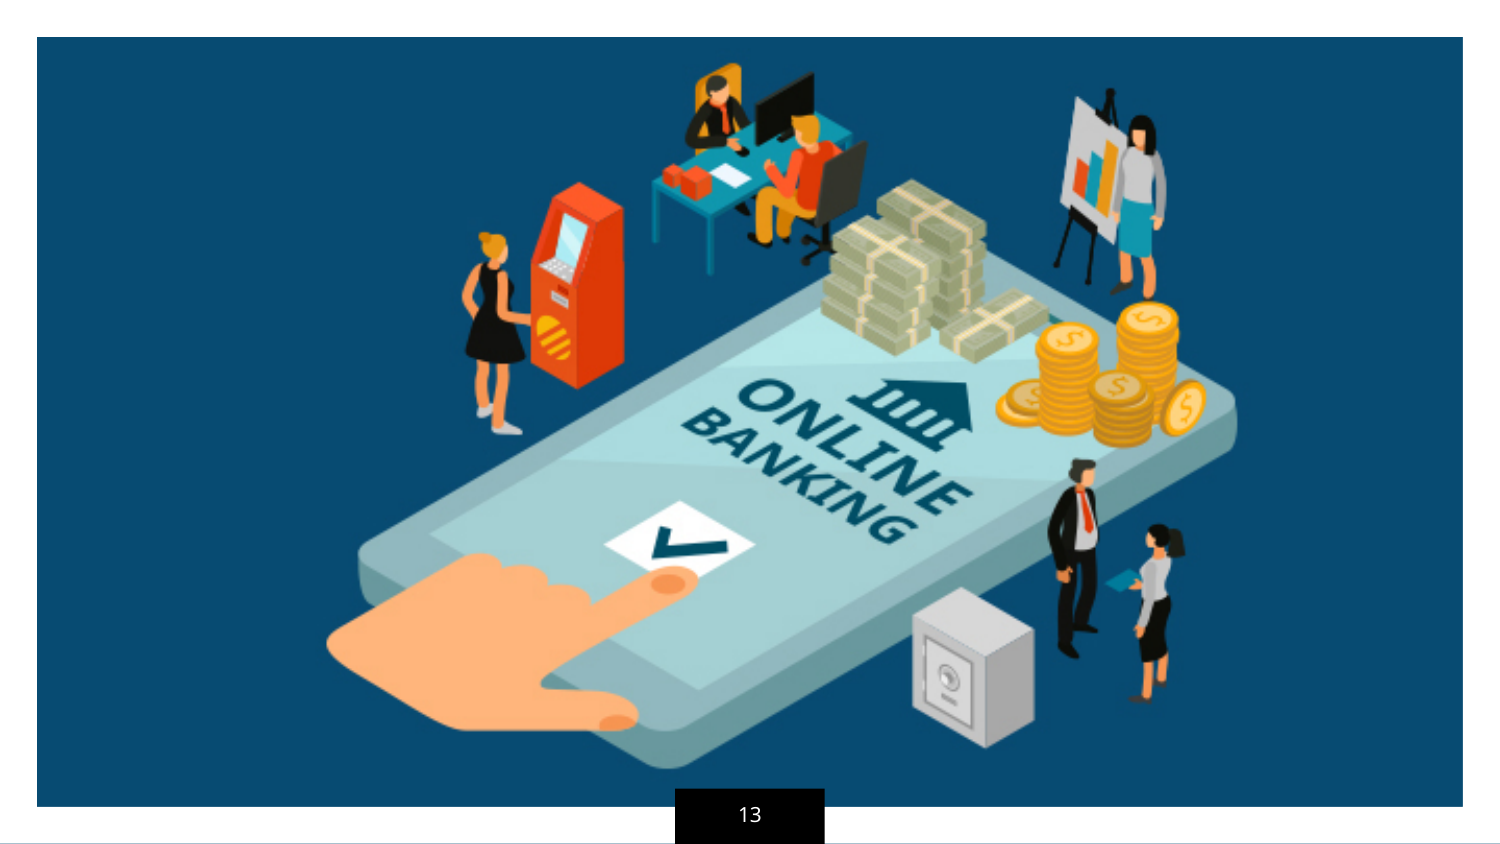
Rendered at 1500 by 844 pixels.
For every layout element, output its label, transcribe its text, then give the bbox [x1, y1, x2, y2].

slide_number 13 [675, 788, 825, 844]
picture [37, 37, 1462, 806]
